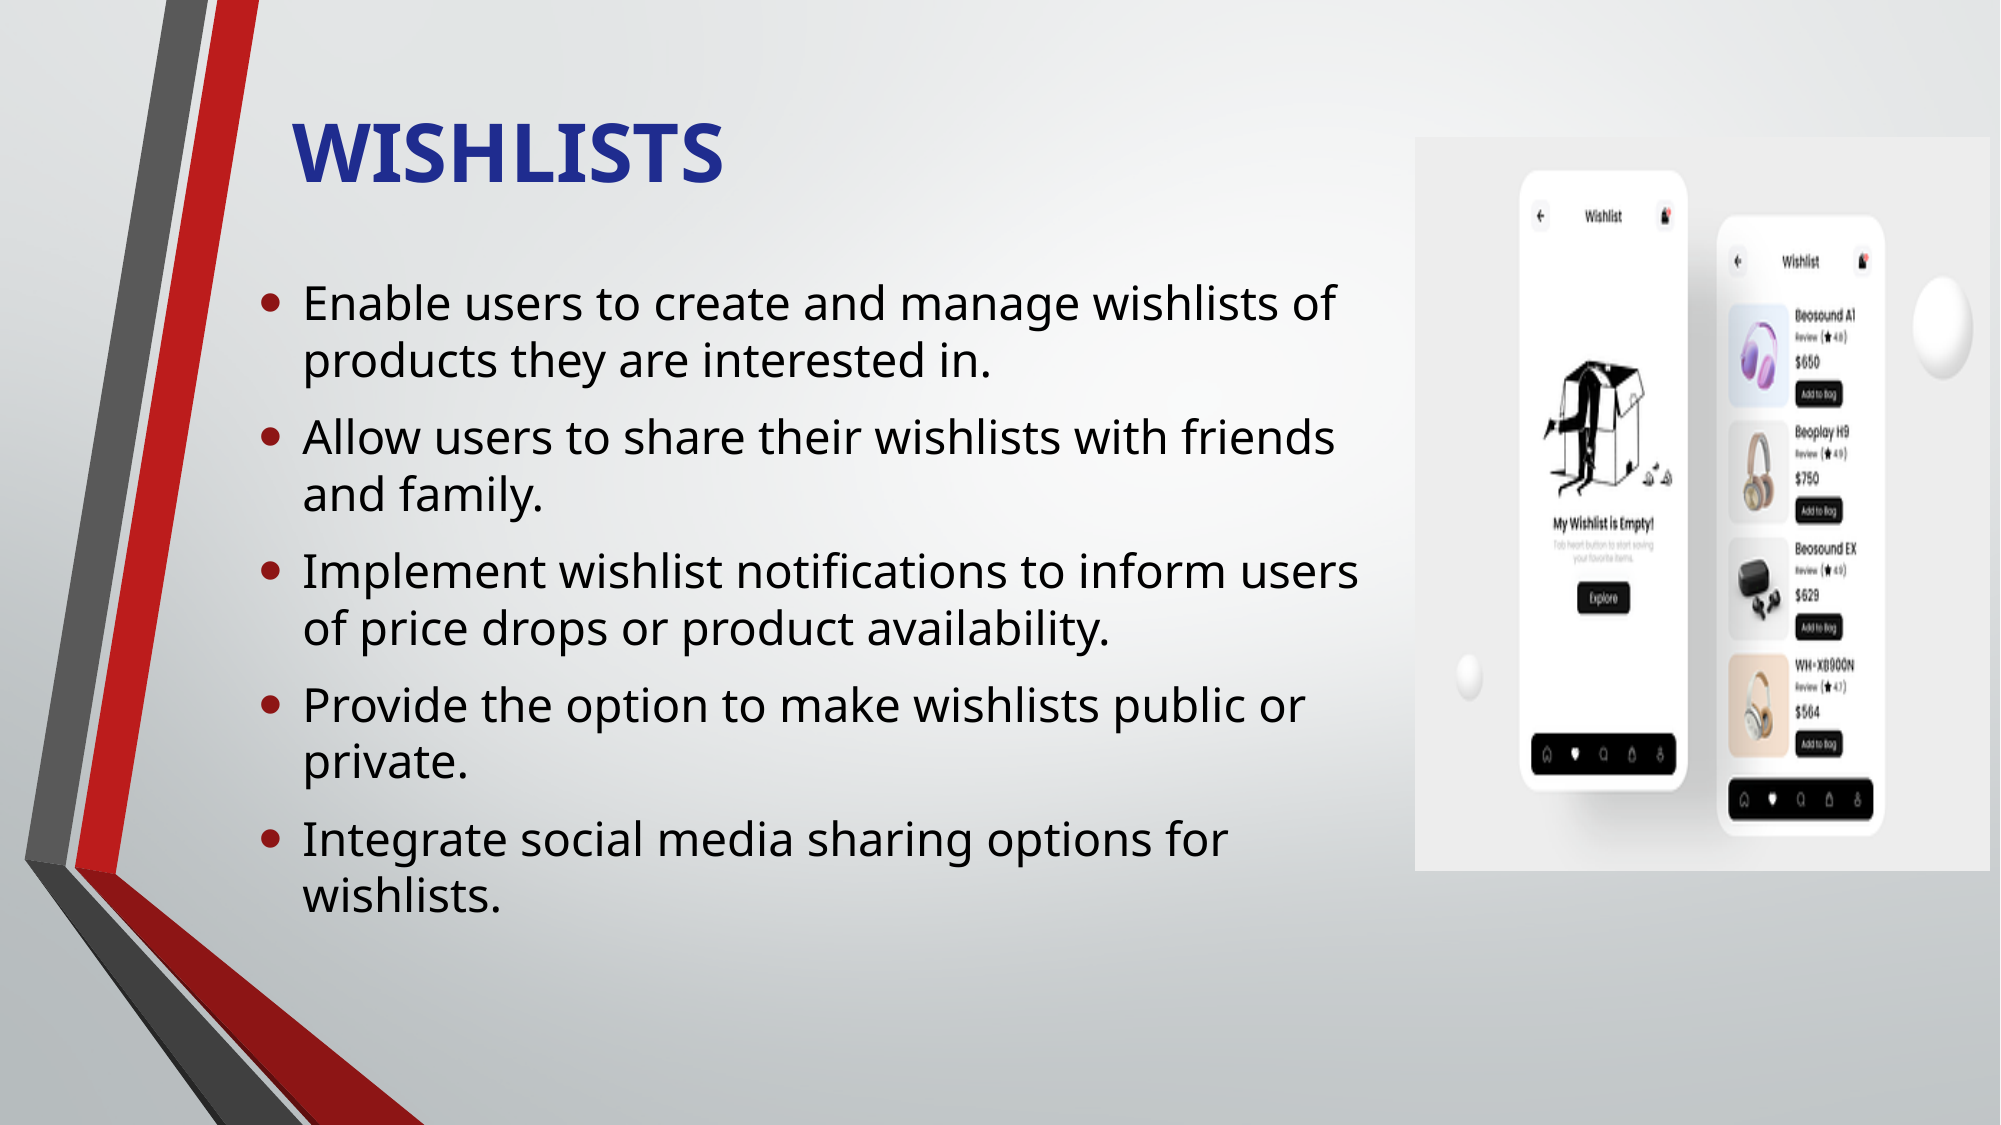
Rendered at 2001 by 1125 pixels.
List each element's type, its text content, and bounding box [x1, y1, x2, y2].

picture [1415, 137, 1991, 872]
list Enable users to create and manage wishlists of products they are interested in. Allow users to share their wishlists with friends and family. Implement wishlist notifications to inform users of price drops or product availability. Provide the option to make wishlists public or private. Integrate social media sharing options for wishlists. [243, 266, 1416, 936]
title Wishlists [243, 93, 775, 207]
